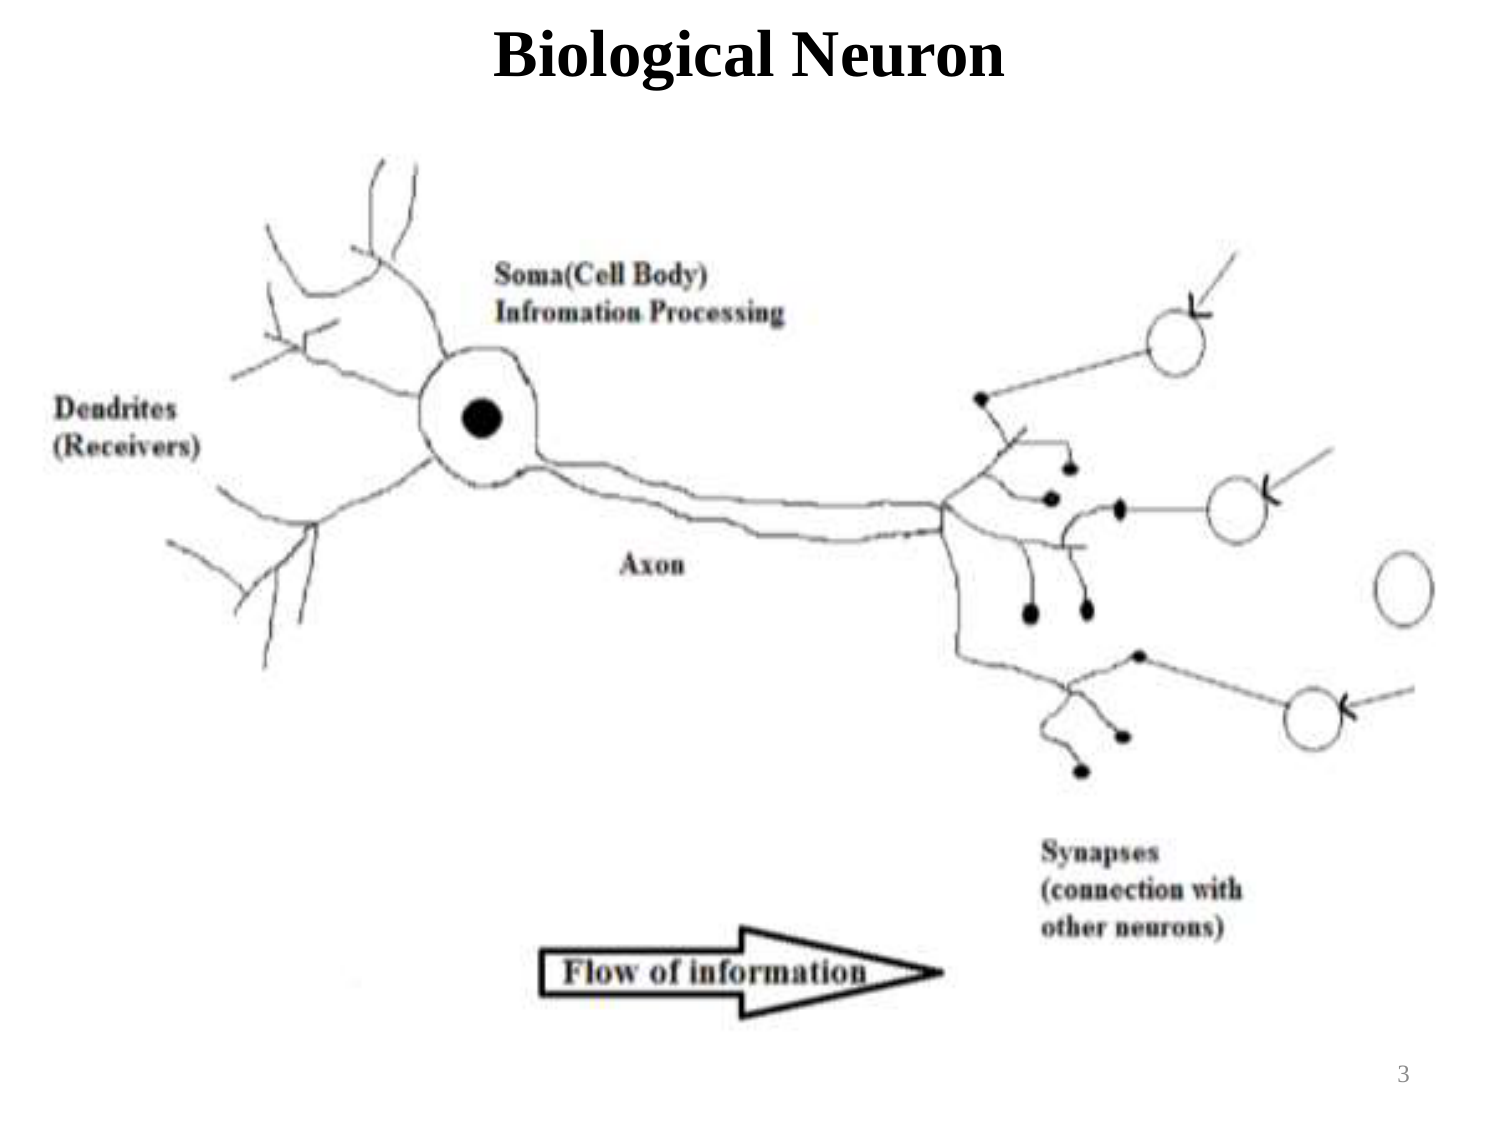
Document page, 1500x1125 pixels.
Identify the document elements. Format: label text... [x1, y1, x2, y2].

title Biological Neuron [0, 0, 1500, 100]
slide_number 3 [1074, 1059, 1425, 1103]
picture [24, 112, 1500, 1051]
